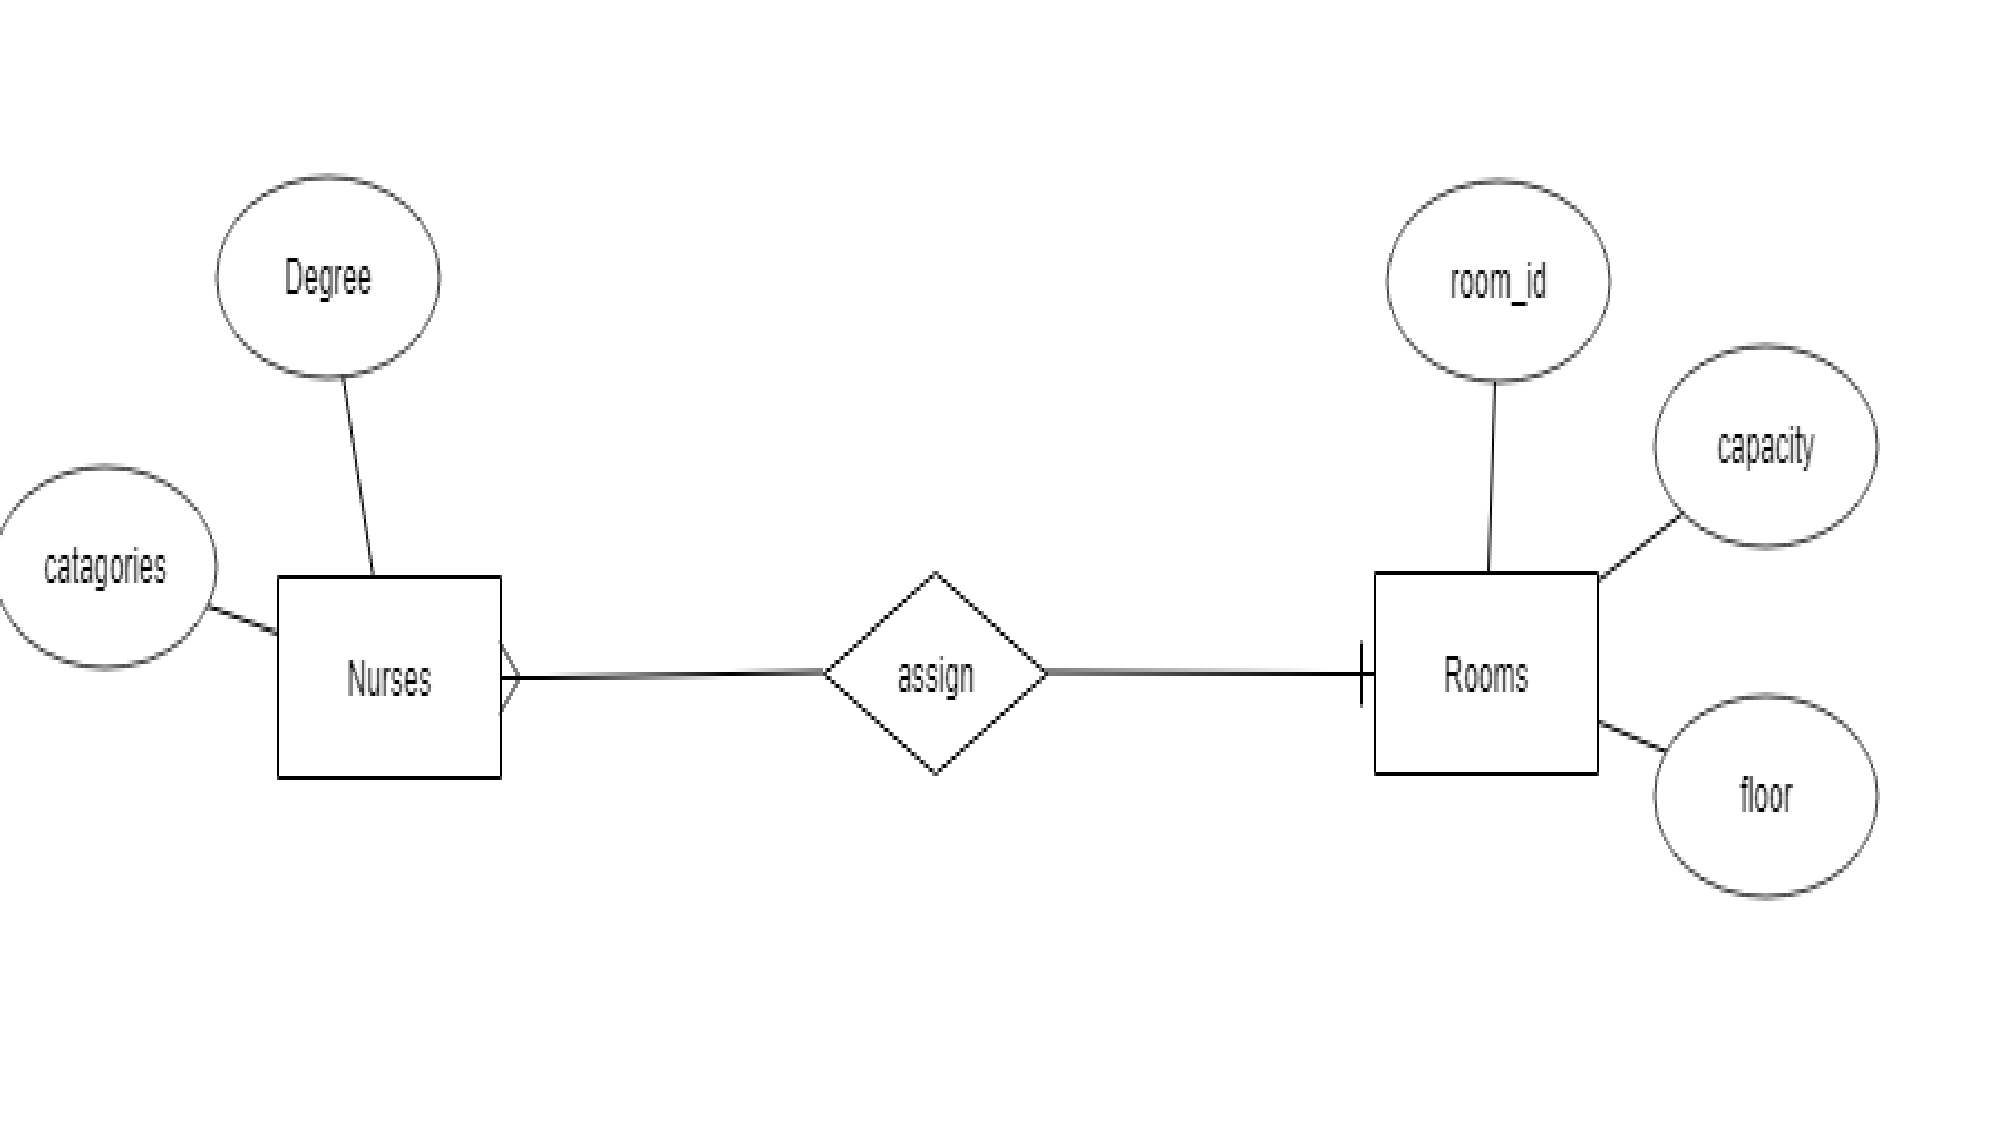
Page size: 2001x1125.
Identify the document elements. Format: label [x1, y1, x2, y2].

picture [0, 69, 1936, 1002]
